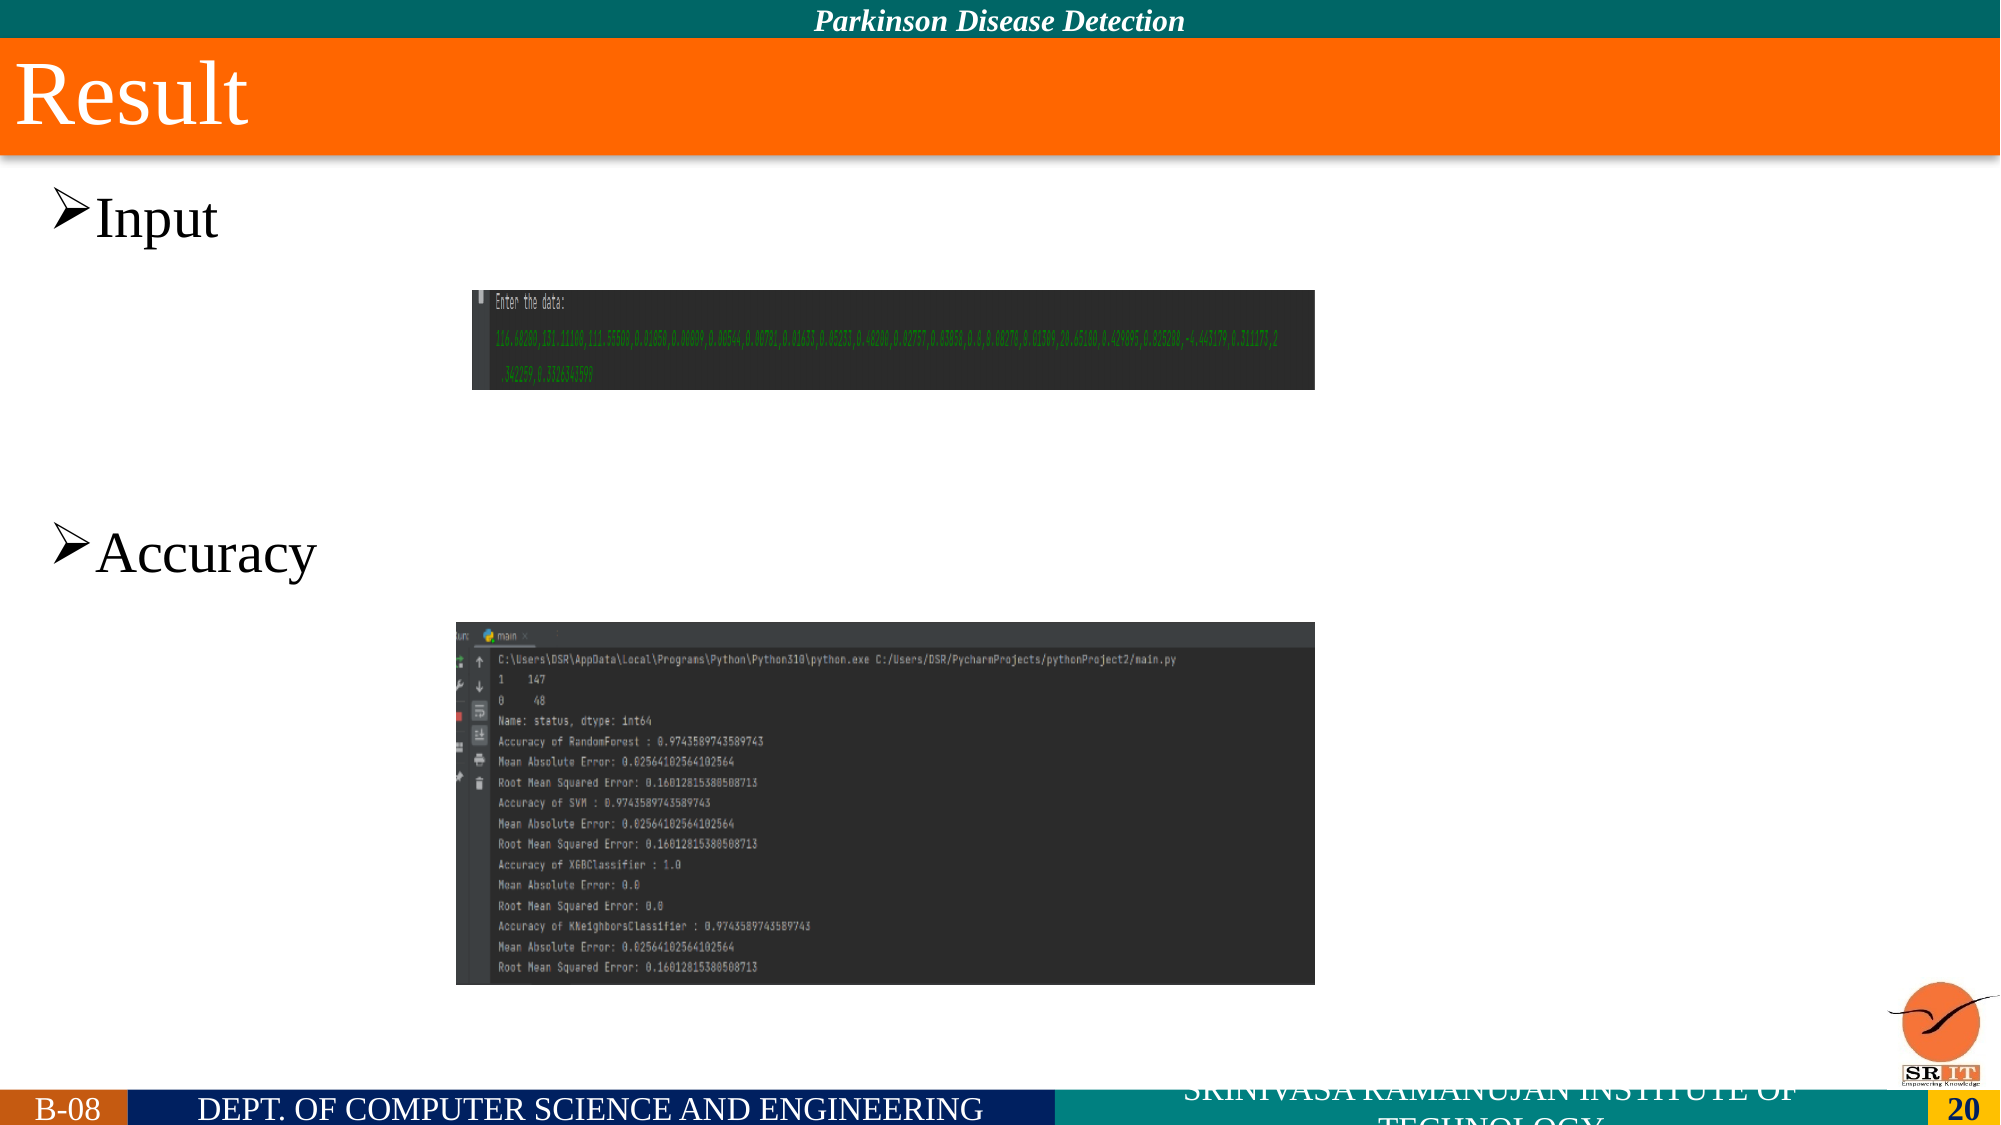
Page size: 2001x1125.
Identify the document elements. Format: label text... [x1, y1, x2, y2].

picture [456, 622, 1315, 985]
picture [472, 290, 1315, 390]
title Result [0, 38, 2000, 156]
list Input Accuracy [33, 179, 1967, 1065]
picture [1887, 977, 2000, 1090]
